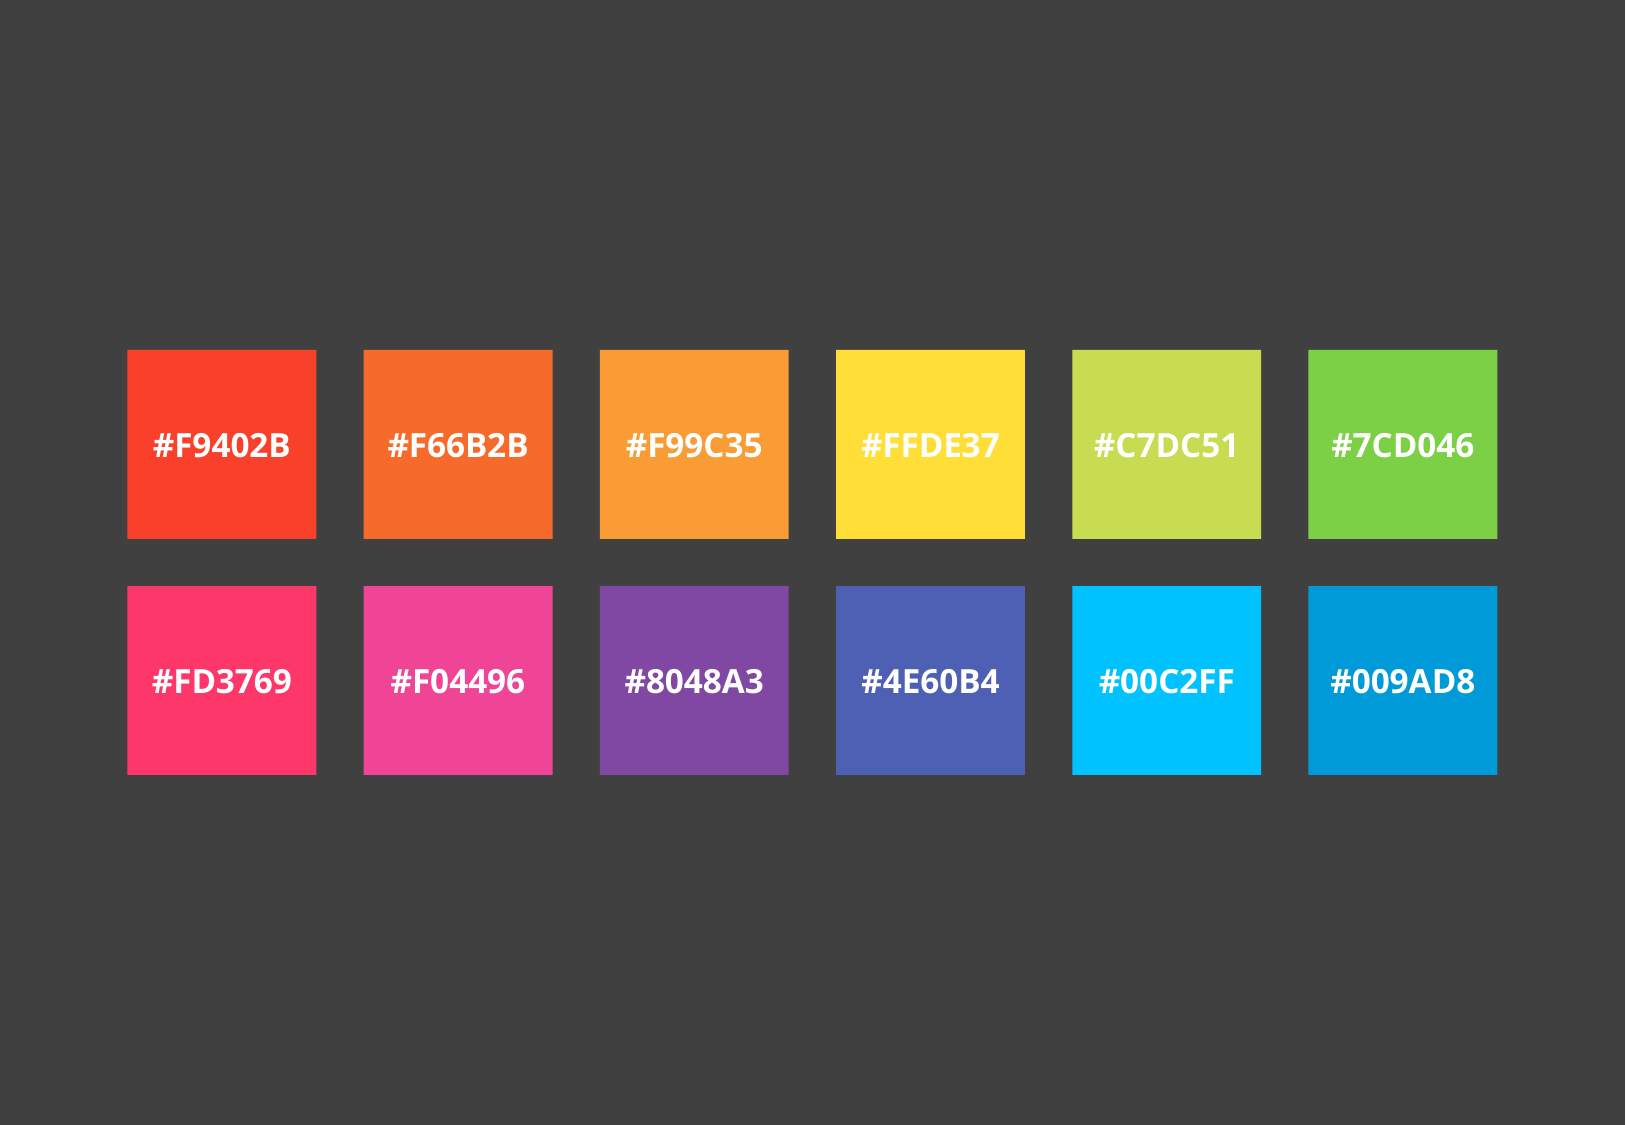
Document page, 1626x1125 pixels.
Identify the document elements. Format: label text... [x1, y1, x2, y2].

text_box #F9402B [154, 434, 173, 456]
text_box #F99C35 [598, 348, 790, 540]
text_box #F9402B [272, 434, 288, 456]
text_box #F9402B [194, 434, 210, 457]
text_box #FFDE37 [834, 348, 1027, 540]
text_box #F9402B [251, 434, 267, 456]
text_box #7CD046 [1307, 348, 1499, 540]
text_box #F9402B [232, 433, 248, 457]
text_box #8048A3 [598, 584, 790, 777]
text_box #F04496 [362, 584, 554, 777]
text_box #4E60B4 [834, 584, 1027, 777]
text_box #F9402B [178, 434, 190, 456]
text_box #FD3769 [126, 584, 318, 777]
text_box #00C2FF [1071, 584, 1263, 777]
text_box #F9402B [213, 434, 229, 456]
text_box #009AD8 [1307, 584, 1499, 777]
text_box #C7DC51 [1071, 348, 1263, 540]
text_box #F66B2B [362, 348, 554, 540]
